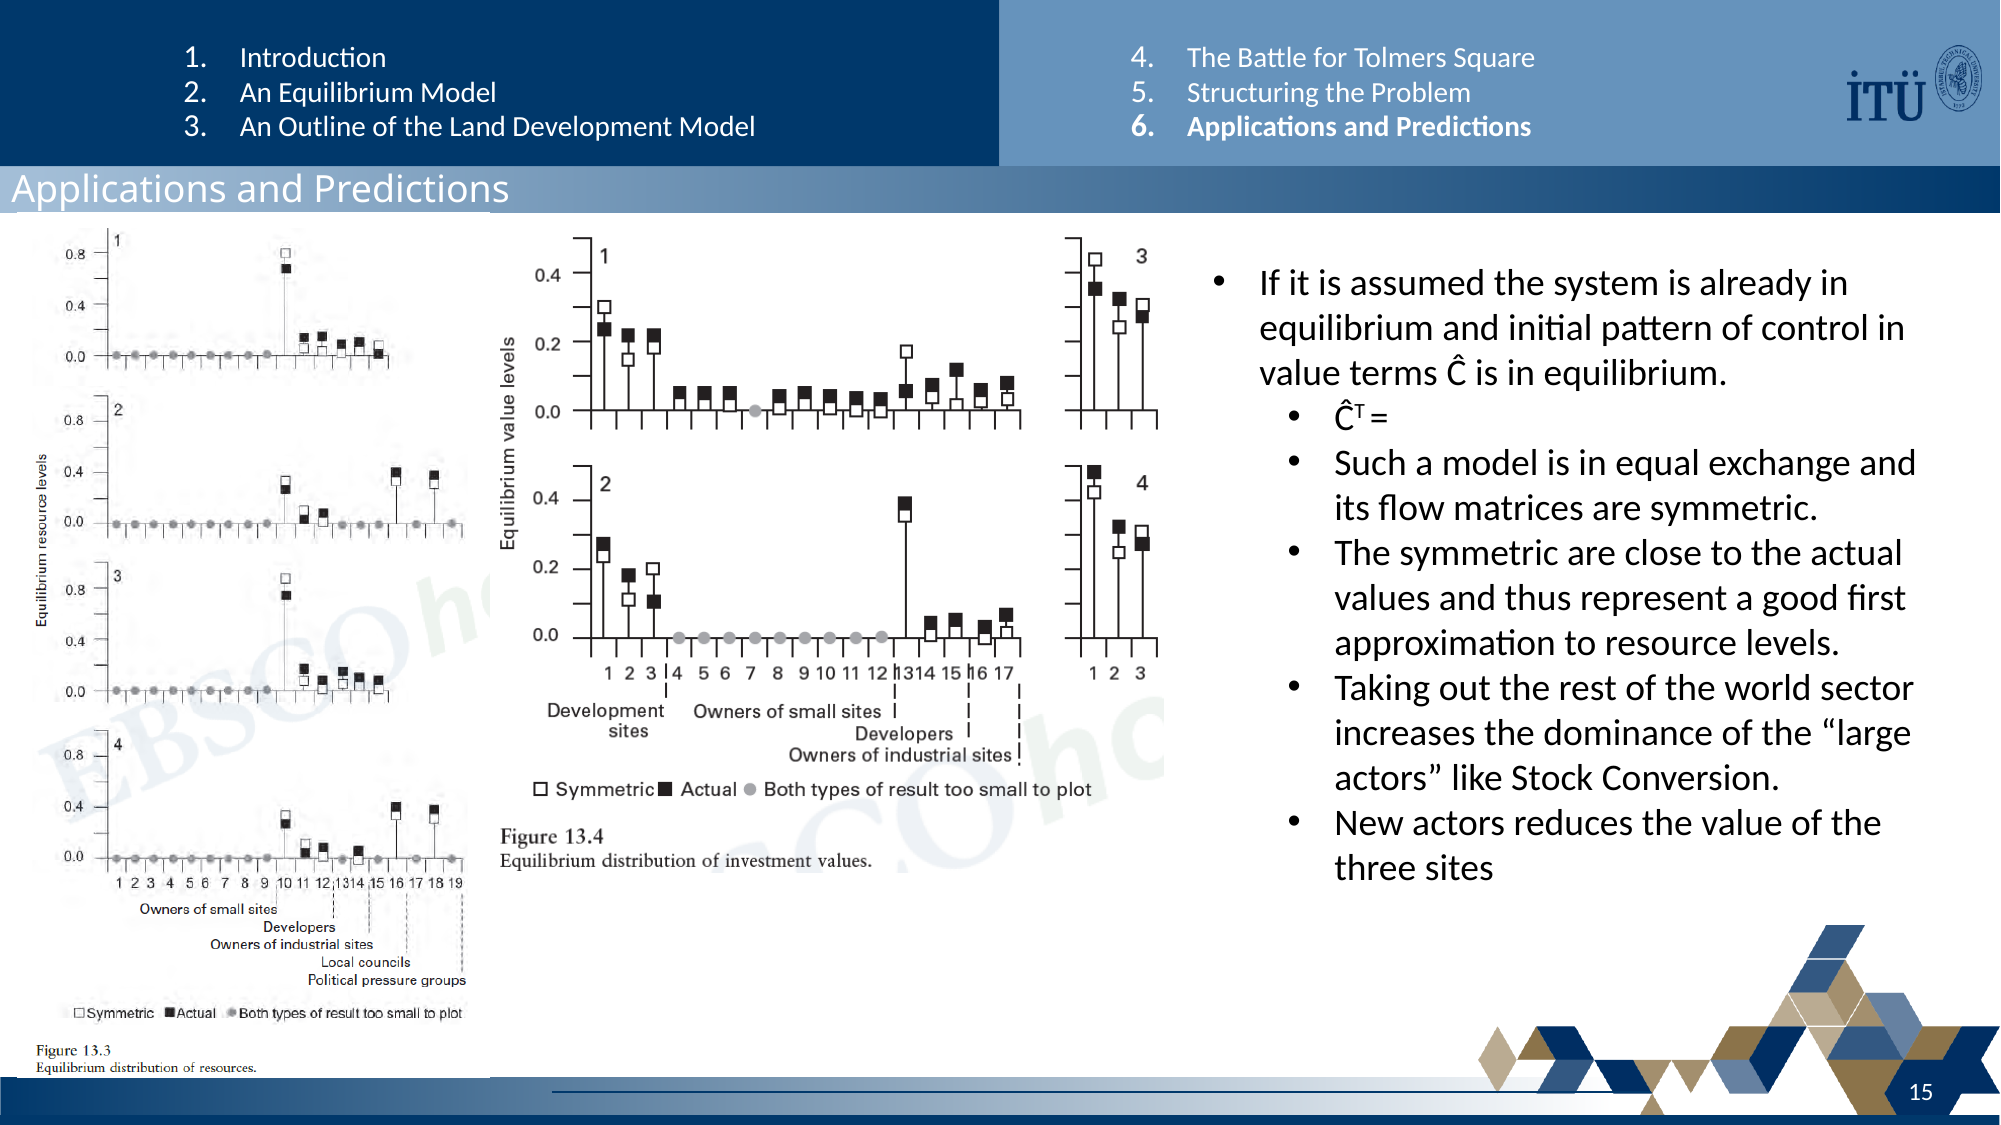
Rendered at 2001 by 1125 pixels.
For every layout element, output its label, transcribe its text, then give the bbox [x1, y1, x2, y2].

text_box [11, 1076, 596, 1125]
list Applications and Predictions [11, 162, 1992, 212]
text_box The Battle for Tolmers Square Structuring the Problem Applications and Predictions [1021, 30, 1848, 151]
picture [495, 222, 1164, 873]
picture [17, 212, 490, 1078]
slide_number 15 [1880, 1059, 1962, 1122]
text_box Introduction An Equilibrium Model An Outline of the Land Development Model [74, 30, 900, 151]
picture [1478, 925, 2000, 1115]
picture [1848, 45, 1982, 121]
